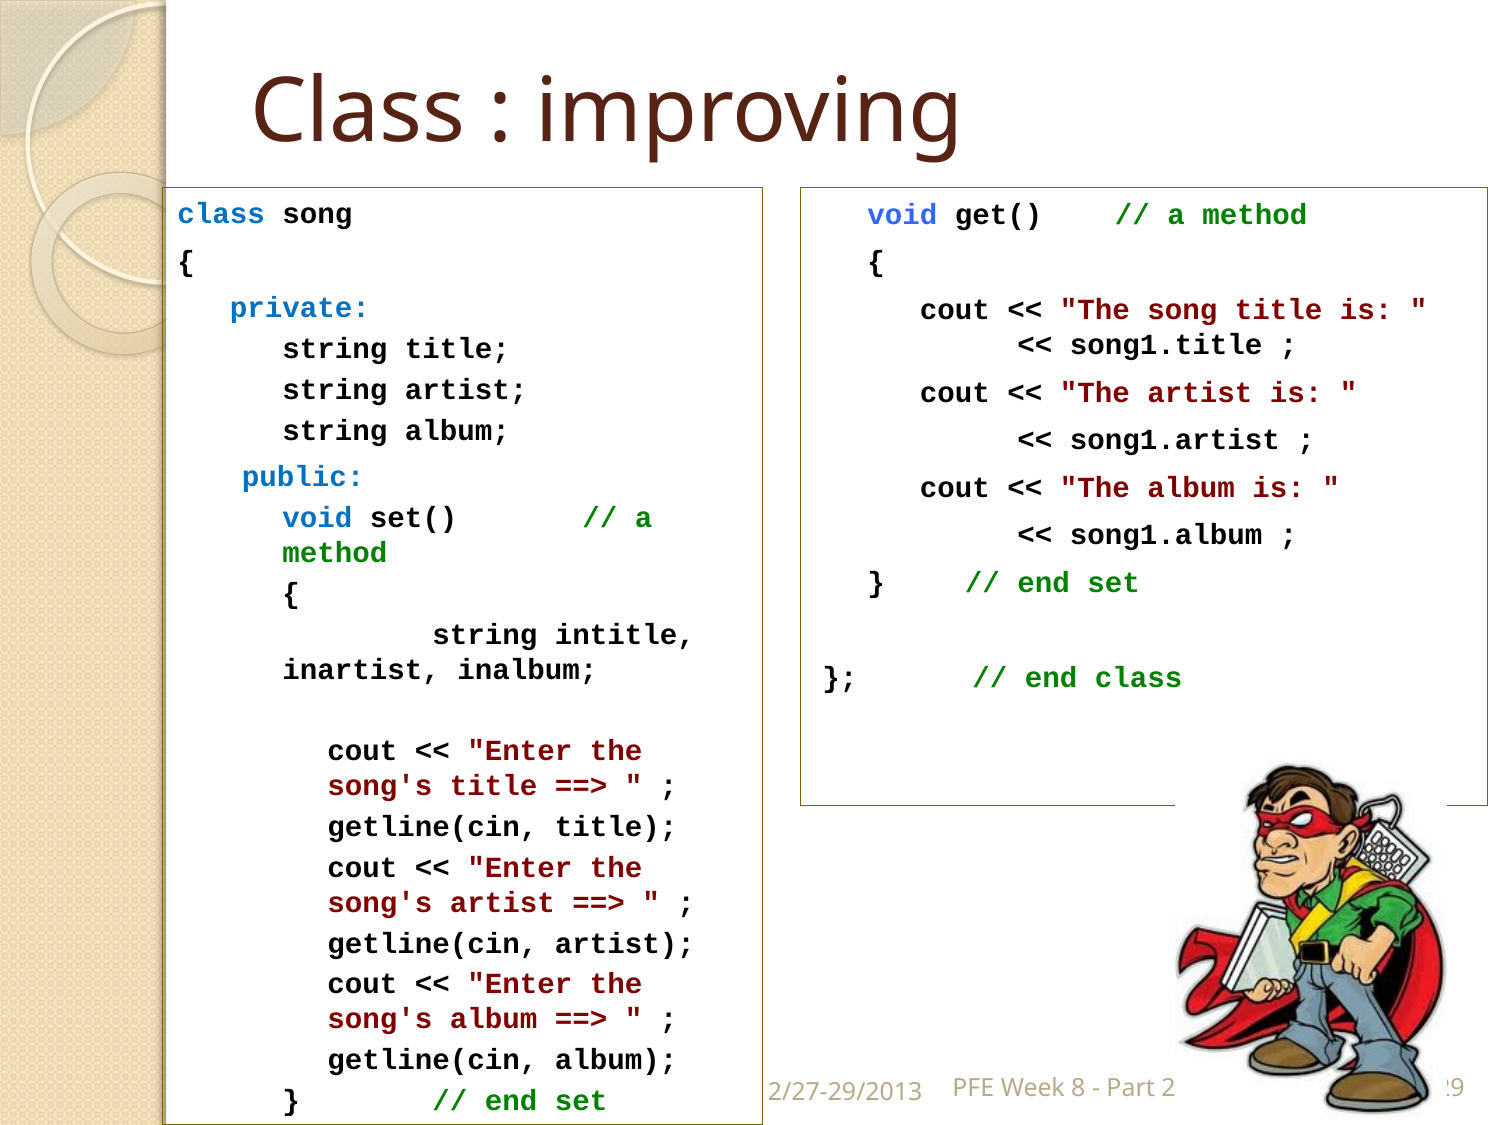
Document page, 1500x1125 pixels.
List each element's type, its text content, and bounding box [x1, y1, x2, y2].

title Class : improving [235, 45, 1466, 233]
footer PFE Week 8 - Part 2 [937, 1034, 1167, 1113]
picture [1174, 758, 1447, 1122]
list void get() // a method { cout << "The song title is: " << song1.title ; cout << "The artist is: " << song1.artist ; cout << "The album is: " << song1.album ; } // end set }; // end class [800, 187, 1488, 806]
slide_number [587, 1034, 937, 1113]
slide_number 29 [1454, 1034, 1488, 1113]
list class song { private: string title; string artist; string album; public: void set() // a method { string intitle, inartist, inalbum; cout << "Enter the song's title ==> " ; getline(cin, title); cout << "Enter the song's artist ==> " ; getline(cin, artist); cout << "Enter the song's album ==> " ; getline(cin, album); } // end set [162, 187, 763, 1125]
